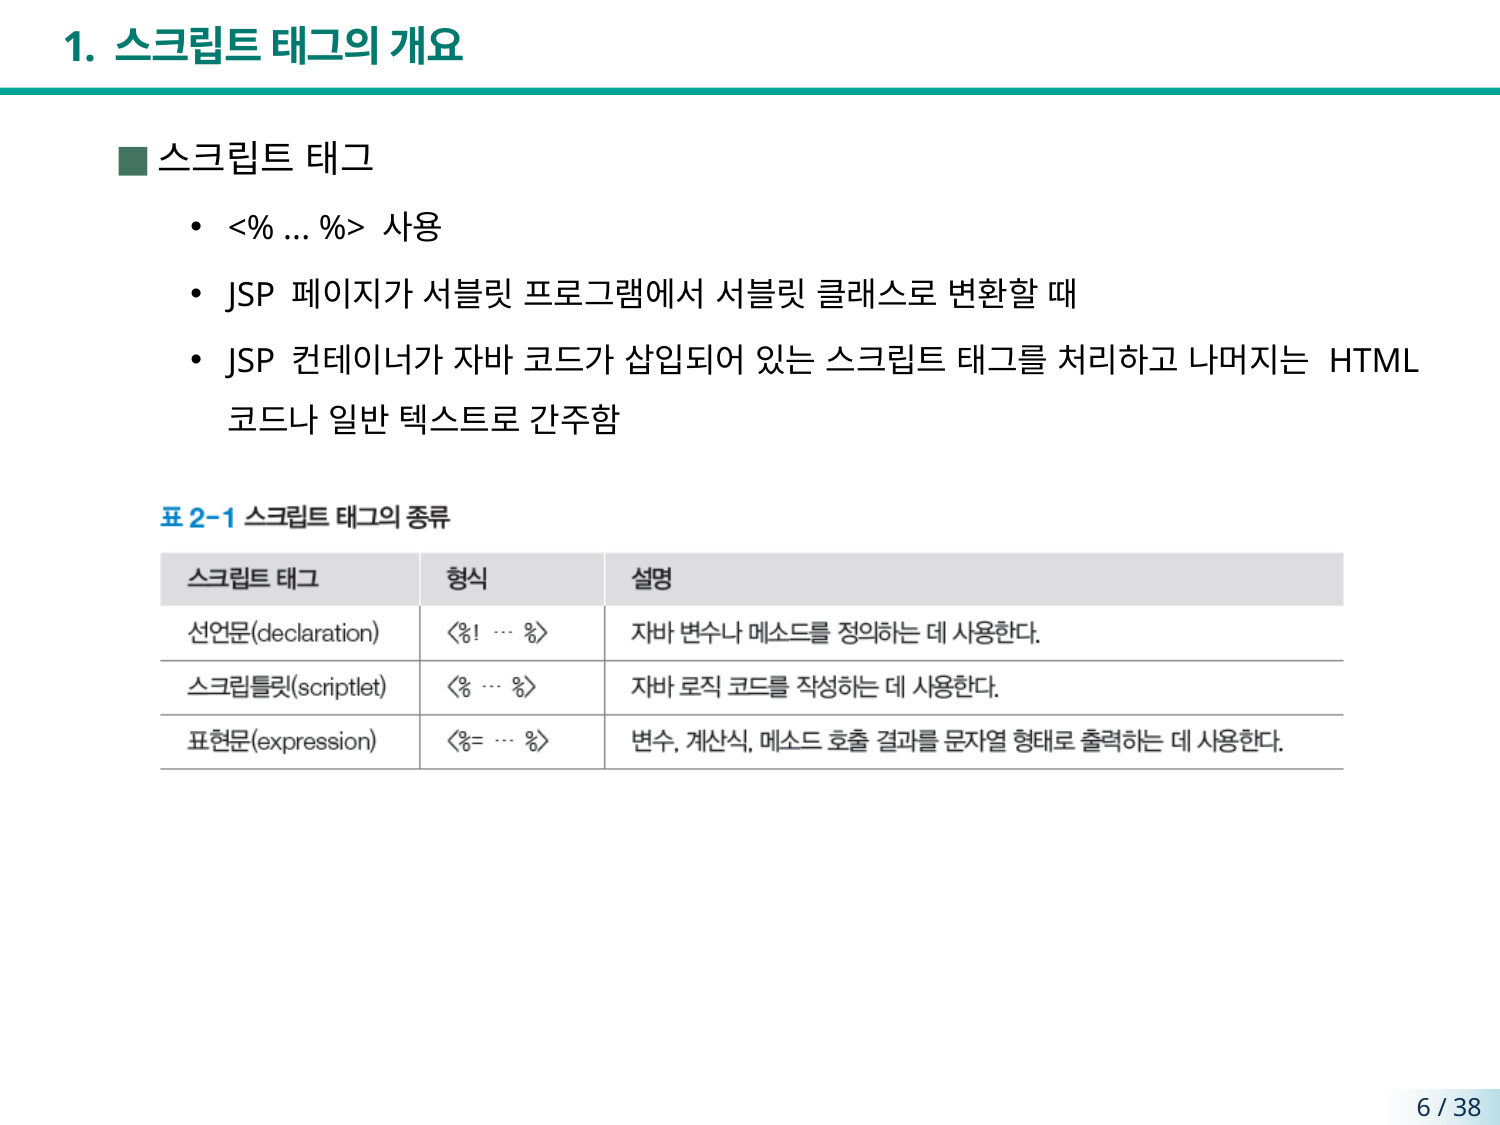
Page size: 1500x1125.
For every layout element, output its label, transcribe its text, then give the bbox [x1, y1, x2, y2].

title 1. 스크립트 태그의 개요 [47, 5, 1325, 84]
picture [152, 495, 1348, 777]
list 스크립트 태그 <% ... %> 사용 JSP 페이지가 서블릿 프로그램에서 서블릿 클래스로 변환할 때 JSP 컨테이너가 자바 코드가 삽입되어 있는 스크립트 태그를 처리하고 나머지는 HTML 코드나 일반 텍스트로 간주함 [100, 127, 1459, 1050]
